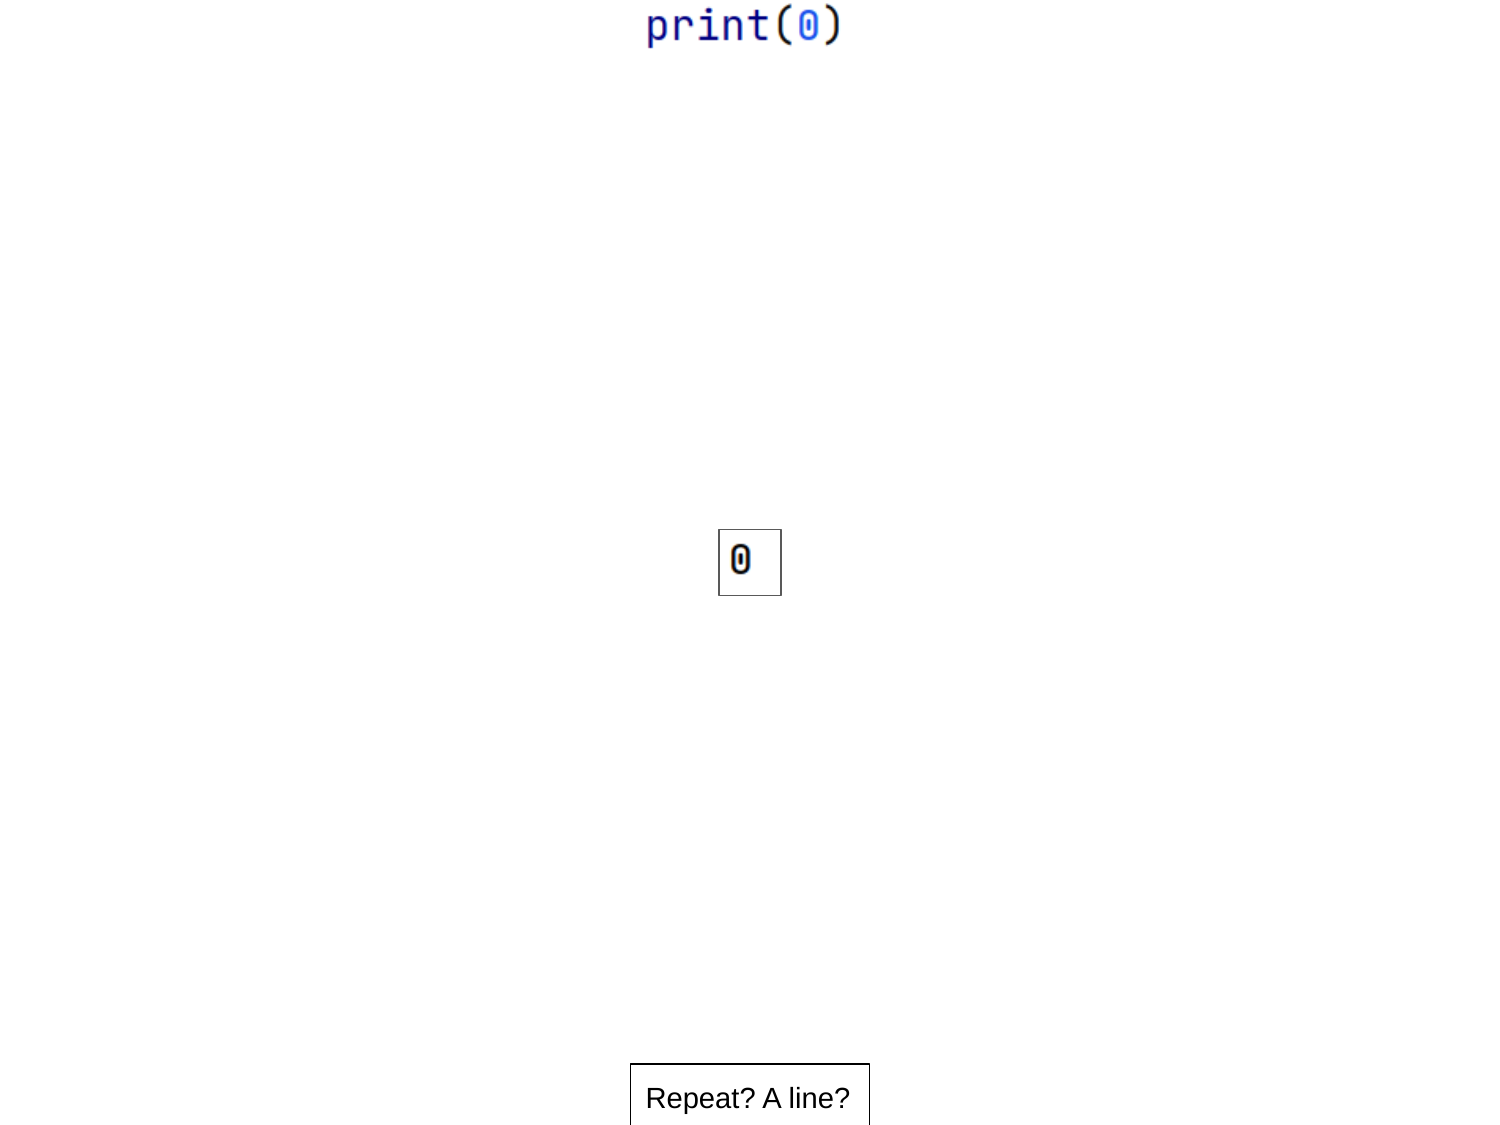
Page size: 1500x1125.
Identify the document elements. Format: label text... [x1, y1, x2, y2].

picture [719, 530, 781, 595]
picture [639, 0, 861, 62]
text_box Repeat? A line? [630, 1064, 870, 1125]
